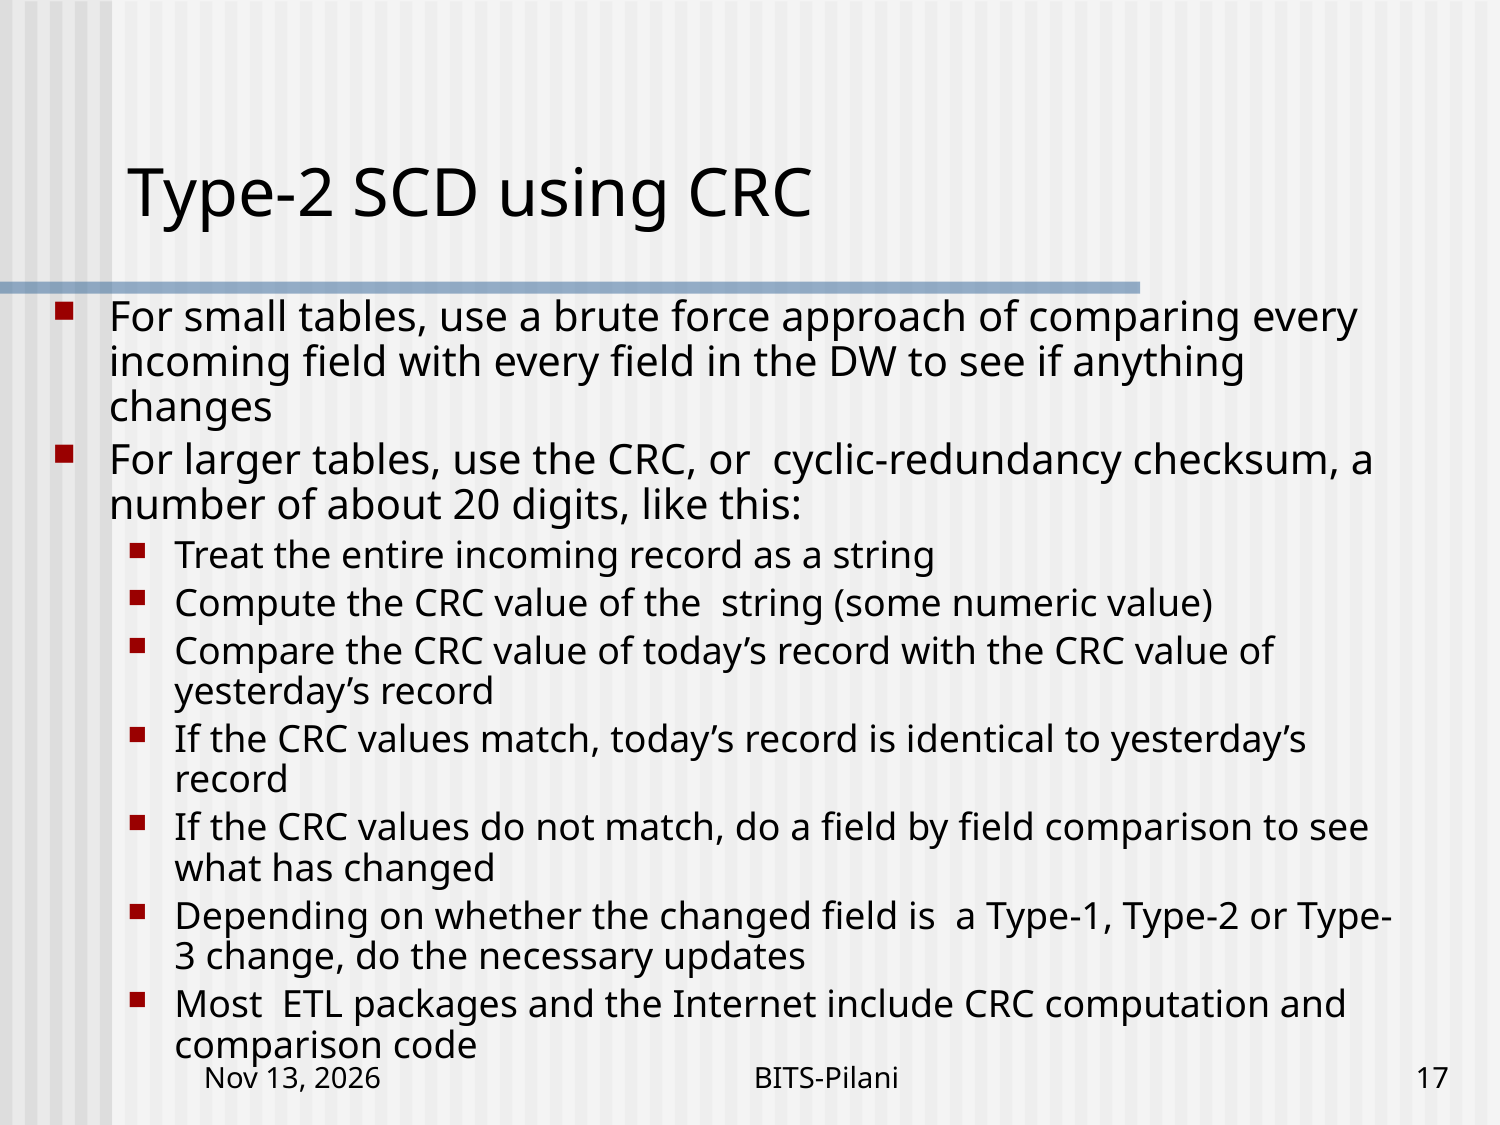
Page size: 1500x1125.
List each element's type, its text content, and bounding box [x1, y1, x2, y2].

footer BITS-Pilani [588, 1031, 1065, 1107]
list For small tables, use a brute force approach of comparing every incoming field with every field in the DW to see if anything changes For larger tables, use the CRC, or cyclic-redundancy checksum, a number of about 20 digits, like this: Treat the entire incoming record as a string Compute the CRC value of the string (some numeric value) Compare the CRC value of today’s record with the CRC value of yesterday’s record If the CRC values match, today’s record is identical to yesterday’s record If the CRC values do not match, do a field by field comparison to see what has changed Depending on whether the changed field is a Type-1, Type-2 or Type-3 change, do the necessary updates Most ETL packages and the Internet include CRC computation and comparison code [37, 287, 1426, 913]
slide_number 17 [1151, 1031, 1465, 1107]
title Type-2 SCD using CRC [112, 49, 1388, 238]
slide_number 5-Nov-17 [188, 1031, 502, 1107]
